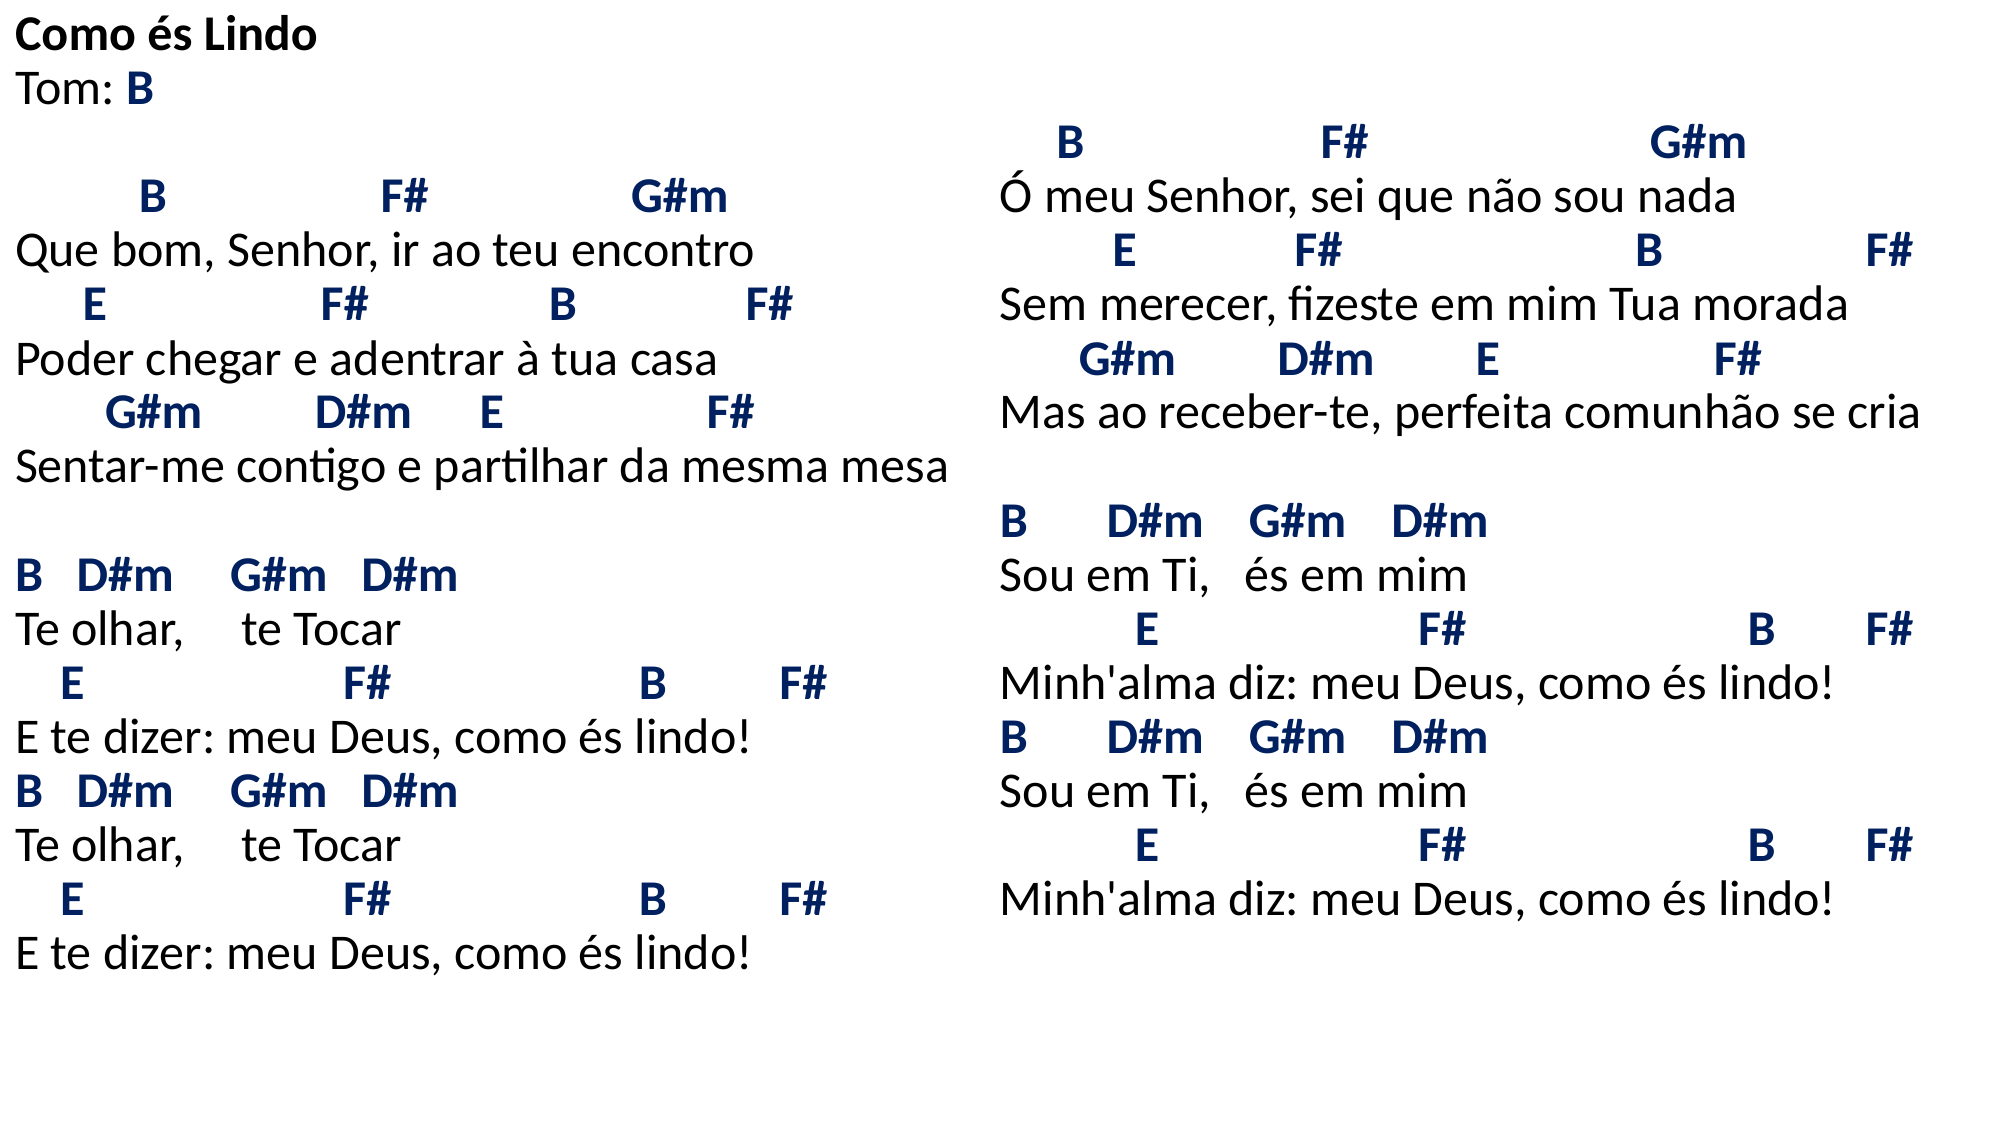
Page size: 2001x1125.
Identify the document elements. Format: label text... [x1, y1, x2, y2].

title Como és Lindo Tom: B B F# G#m Que bom, Senhor, ir ao teu encontro E F# B F# Poder chegar e adentrar à tua casa G#m D#m E F# Sentar-me contigo e partilhar da mesma mesa B D#m G#m D#m Te olhar, te Tocar E F# B F# E te dizer: meu Deus, como és lindo! B D#m G#m D#m Te olhar, te Tocar E F# B F# E te dizer: meu Deus, como és lindo! B F# G#m Ó meu Senhor, sei que não sou nada E F# B F# Sem merecer, fizeste em mim Tua morada G#m D#m E F# Mas ao receber-te, perfeita comunhão se cria B D#m G#m D#m Sou em Ti, és em mim E F# B F# Minh'alma diz: meu Deus, como és lindo! B D#m G#m D#m Sou em Ti, és em mim E F# B F# Minh'alma diz: meu Deus, como és lindo! [0, 0, 2000, 1125]
